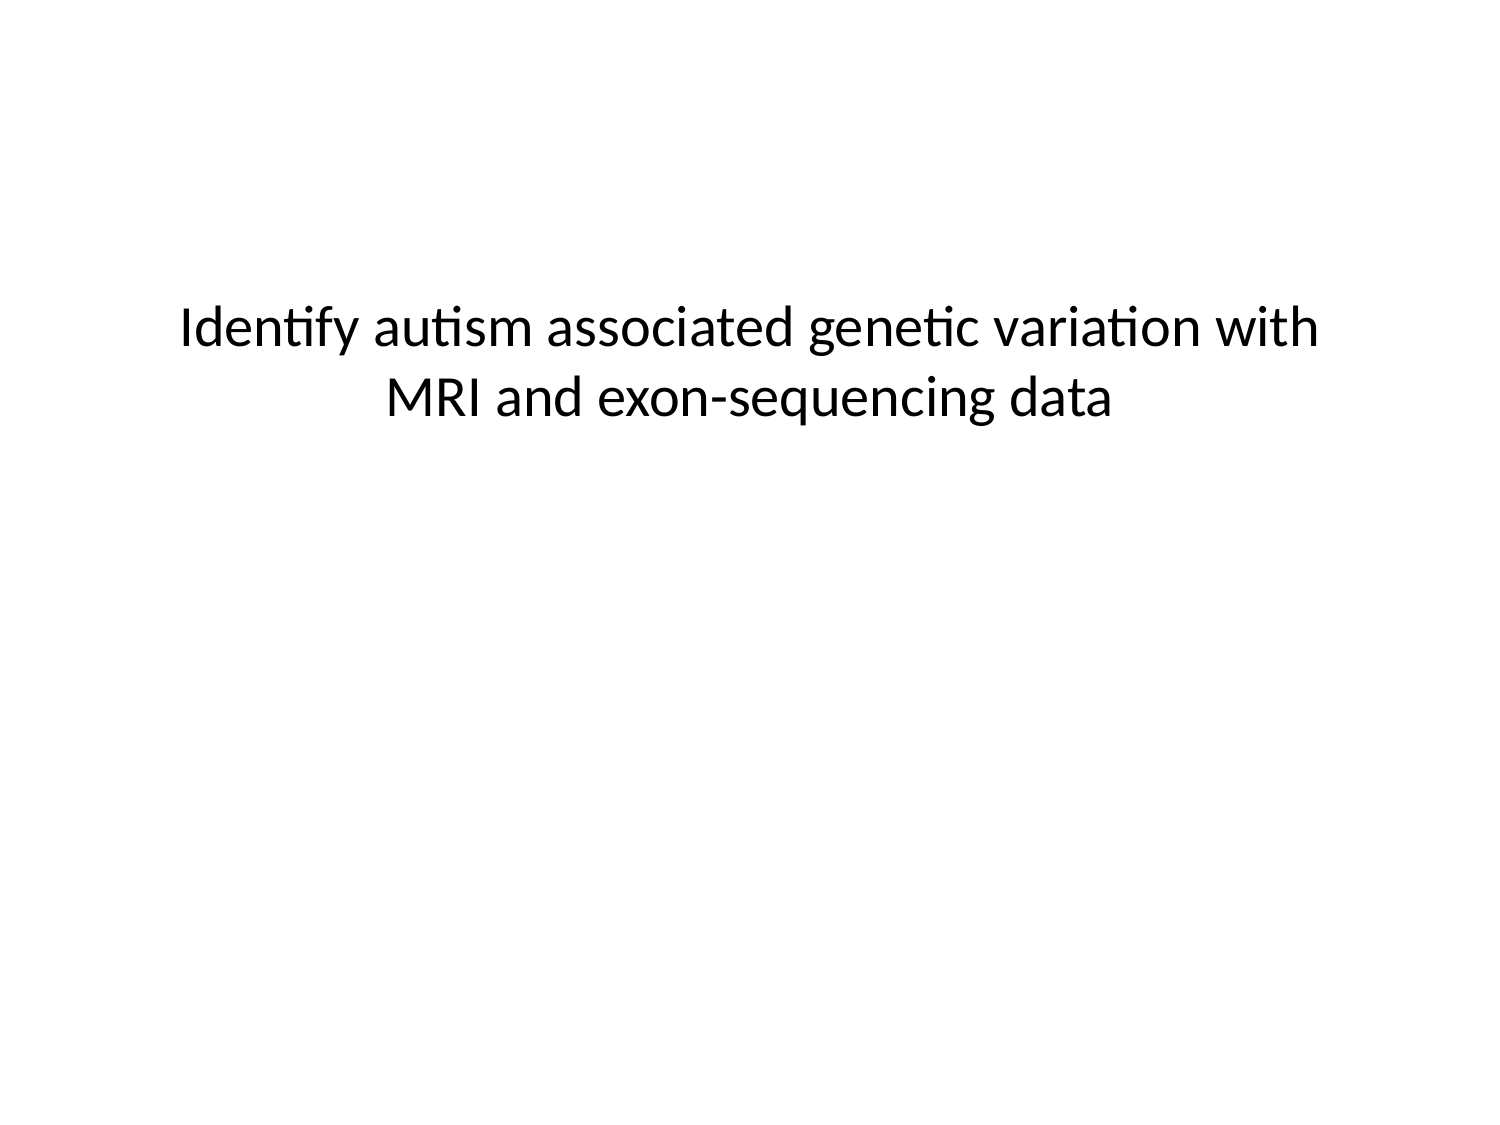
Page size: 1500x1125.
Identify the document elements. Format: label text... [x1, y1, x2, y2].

title Identify autism associated genetic variation with MRI and exon-sequencing data [112, 237, 1388, 479]
